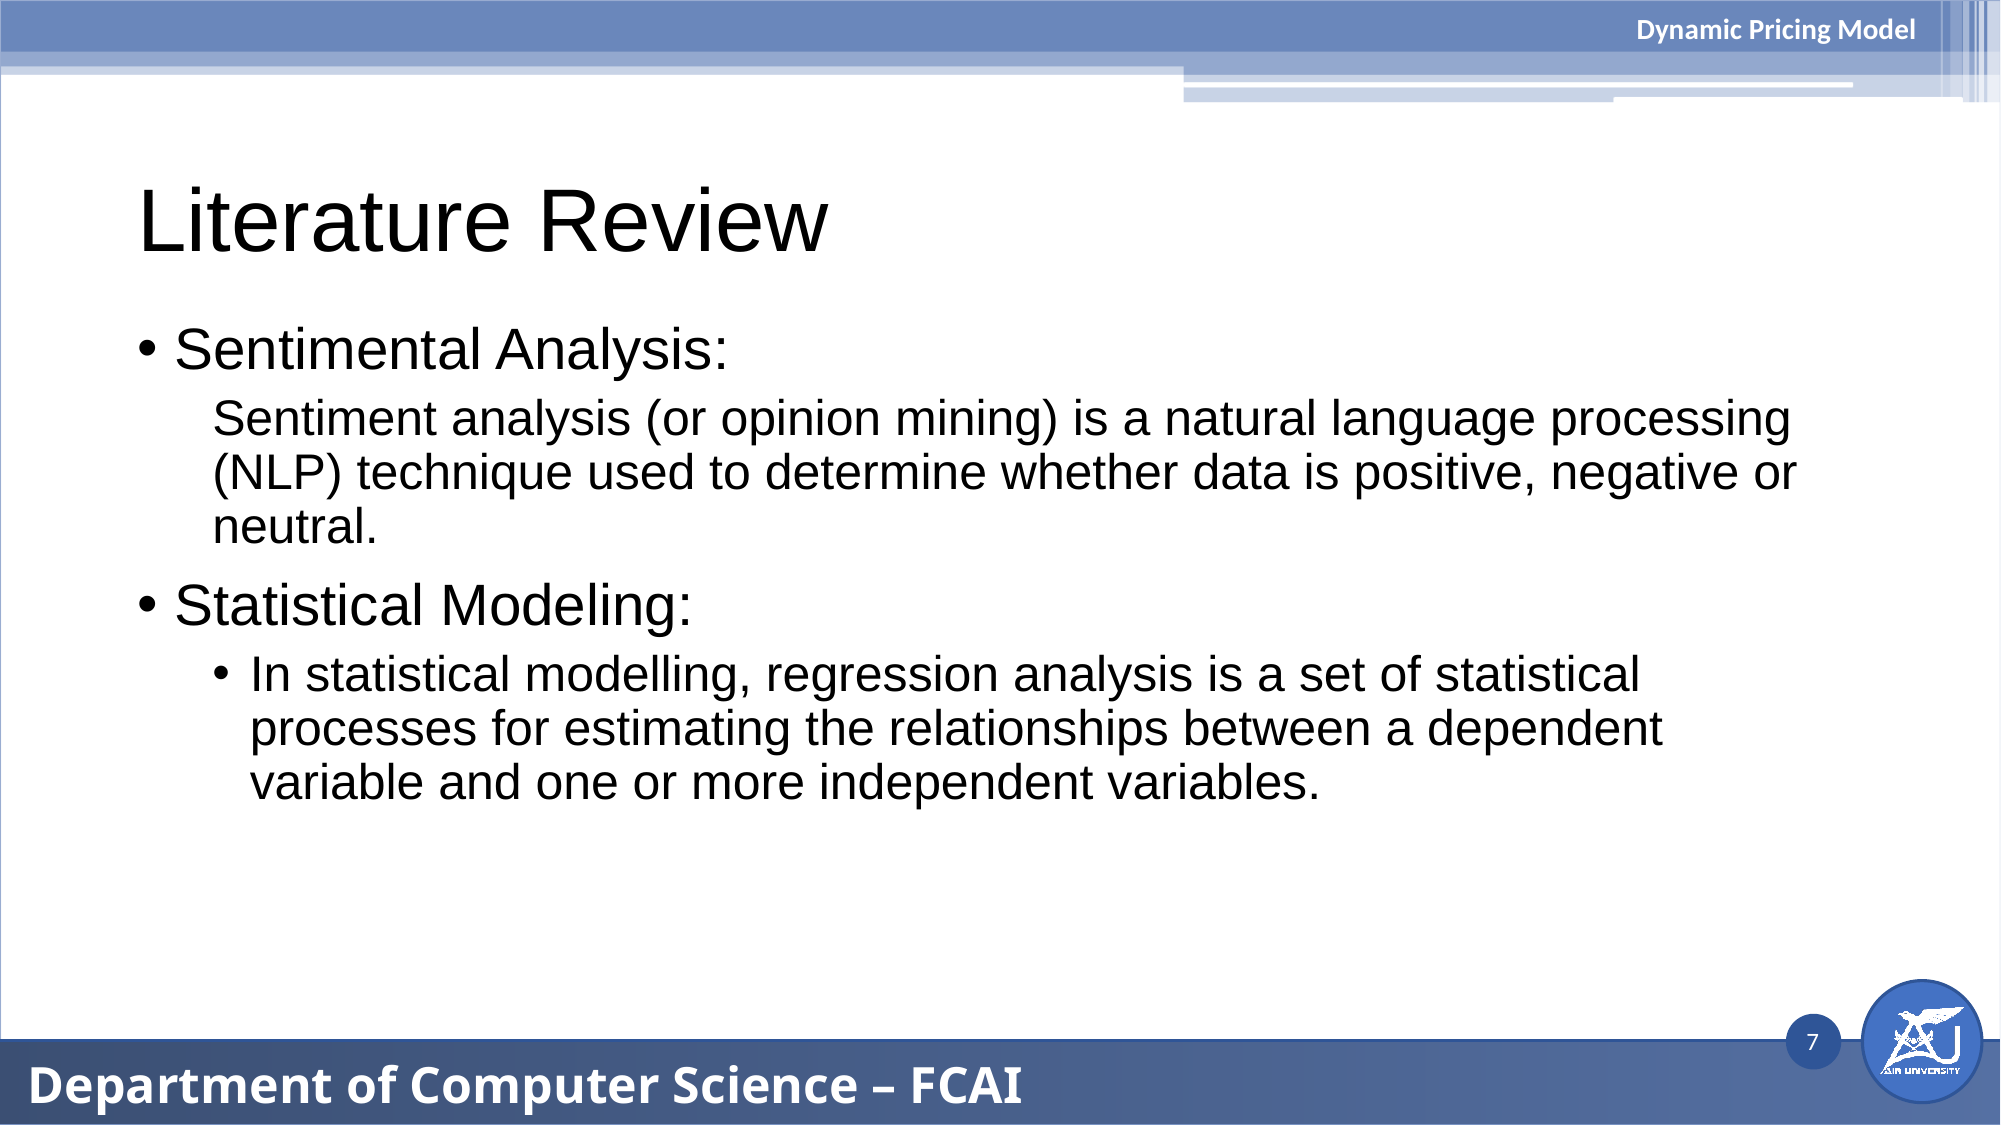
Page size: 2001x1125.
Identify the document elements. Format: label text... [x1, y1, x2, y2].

slide_number 7 [1776, 1010, 1849, 1071]
title Literature Review [122, 166, 1848, 279]
text_box Dynamic Pricing Model [1458, 2, 1932, 53]
list Sentimental Analysis: Sentiment analysis (or opinion mining) is a natural language processing (NLP) technique used to determine whether data is positive, negative or neutral. Statistical Modeling: In statistical modelling, regression analysis is a set of statistical processes for estimating the relationships between a dependent variable and one or more independent variables. [122, 311, 1848, 1028]
